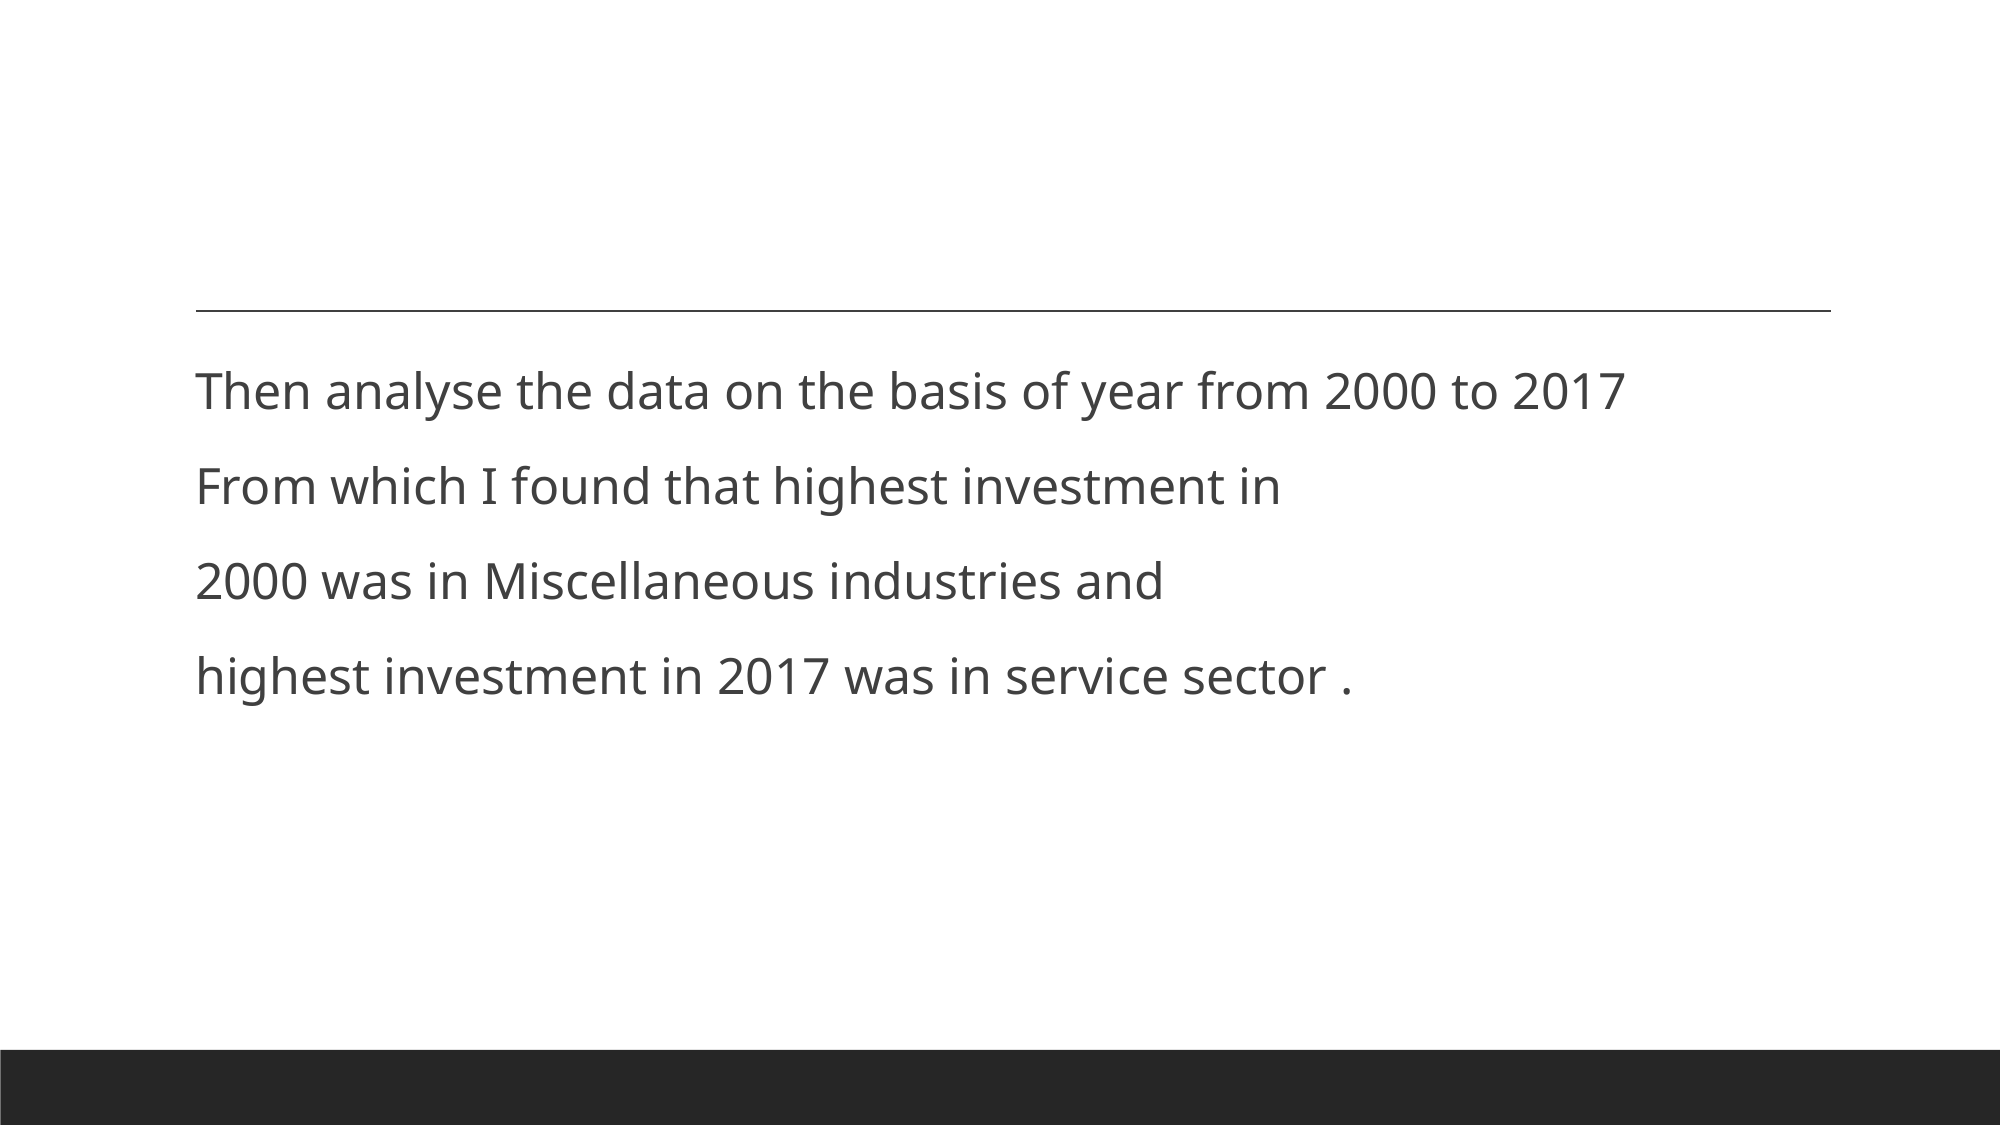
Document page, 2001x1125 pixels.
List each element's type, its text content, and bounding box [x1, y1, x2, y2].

list Then analyse the data on the basis of year from 2000 to 2017 From which I found that highest investment in 2000 was in Miscellaneous industries and highest investment in 2017 was in service sector . [180, 345, 1830, 963]
